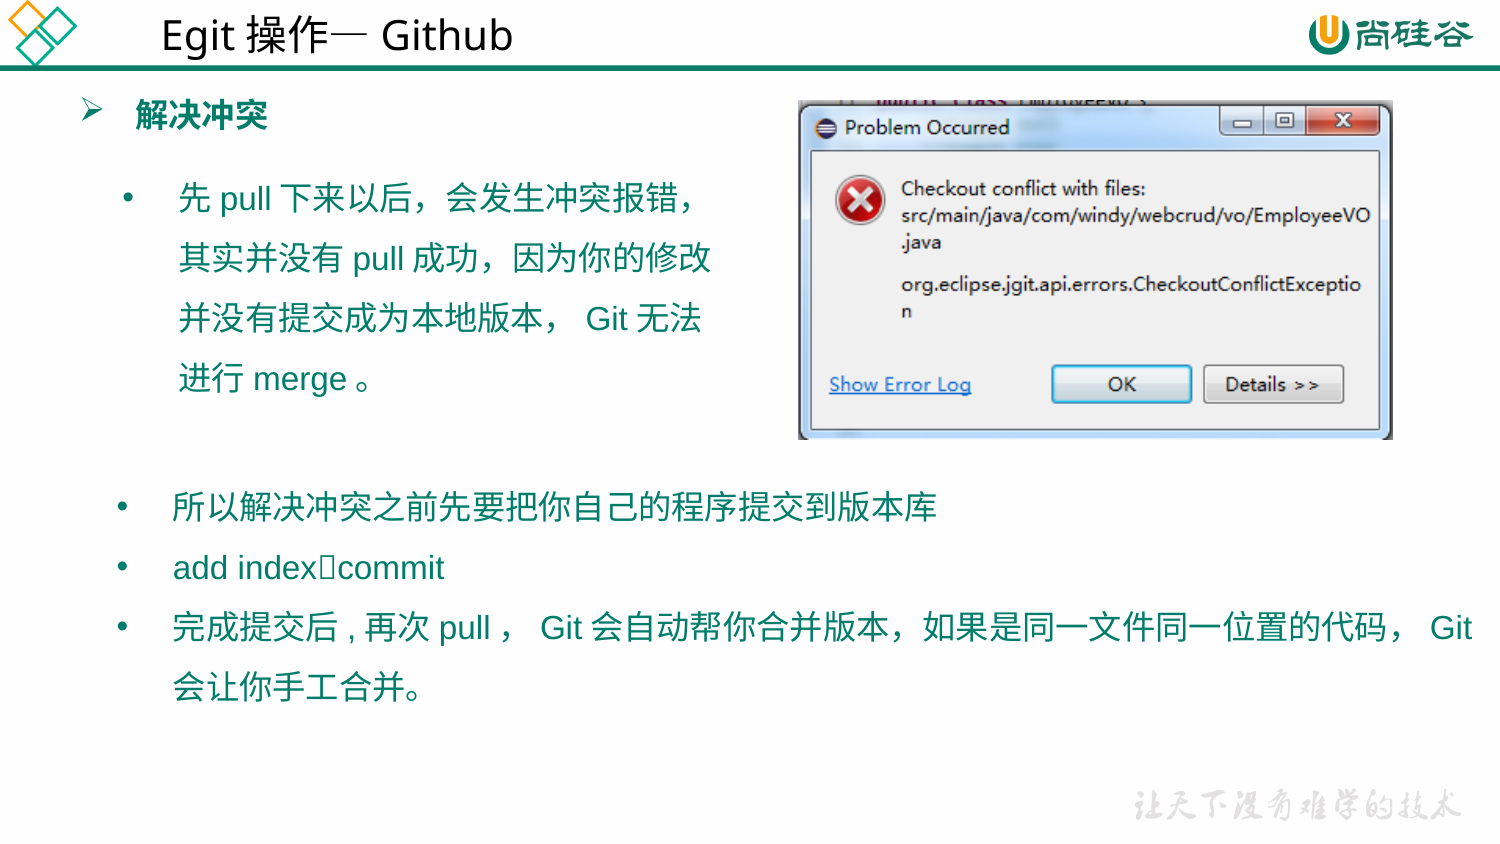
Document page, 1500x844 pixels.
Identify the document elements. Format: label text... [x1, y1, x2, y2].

text_box 解决冲突 [64, 66, 1341, 141]
picture [0, 0, 1500, 844]
text_box 所以解决冲突之前先要把你自己的程序提交到版本库 add indexcommit 完成提交后,再次pull，Git会自动帮你合并版本，如果是同一文件同一位置的代码，Git会让你手工合并。 [101, 459, 1496, 714]
text_box 先pull下来以后，会发生冲突报错，其实并没有pull成功，因为你的修改并没有提交成为本地版本，Git无法进行merge。 [107, 150, 734, 405]
text_box Egit操作—Github [145, 0, 970, 66]
